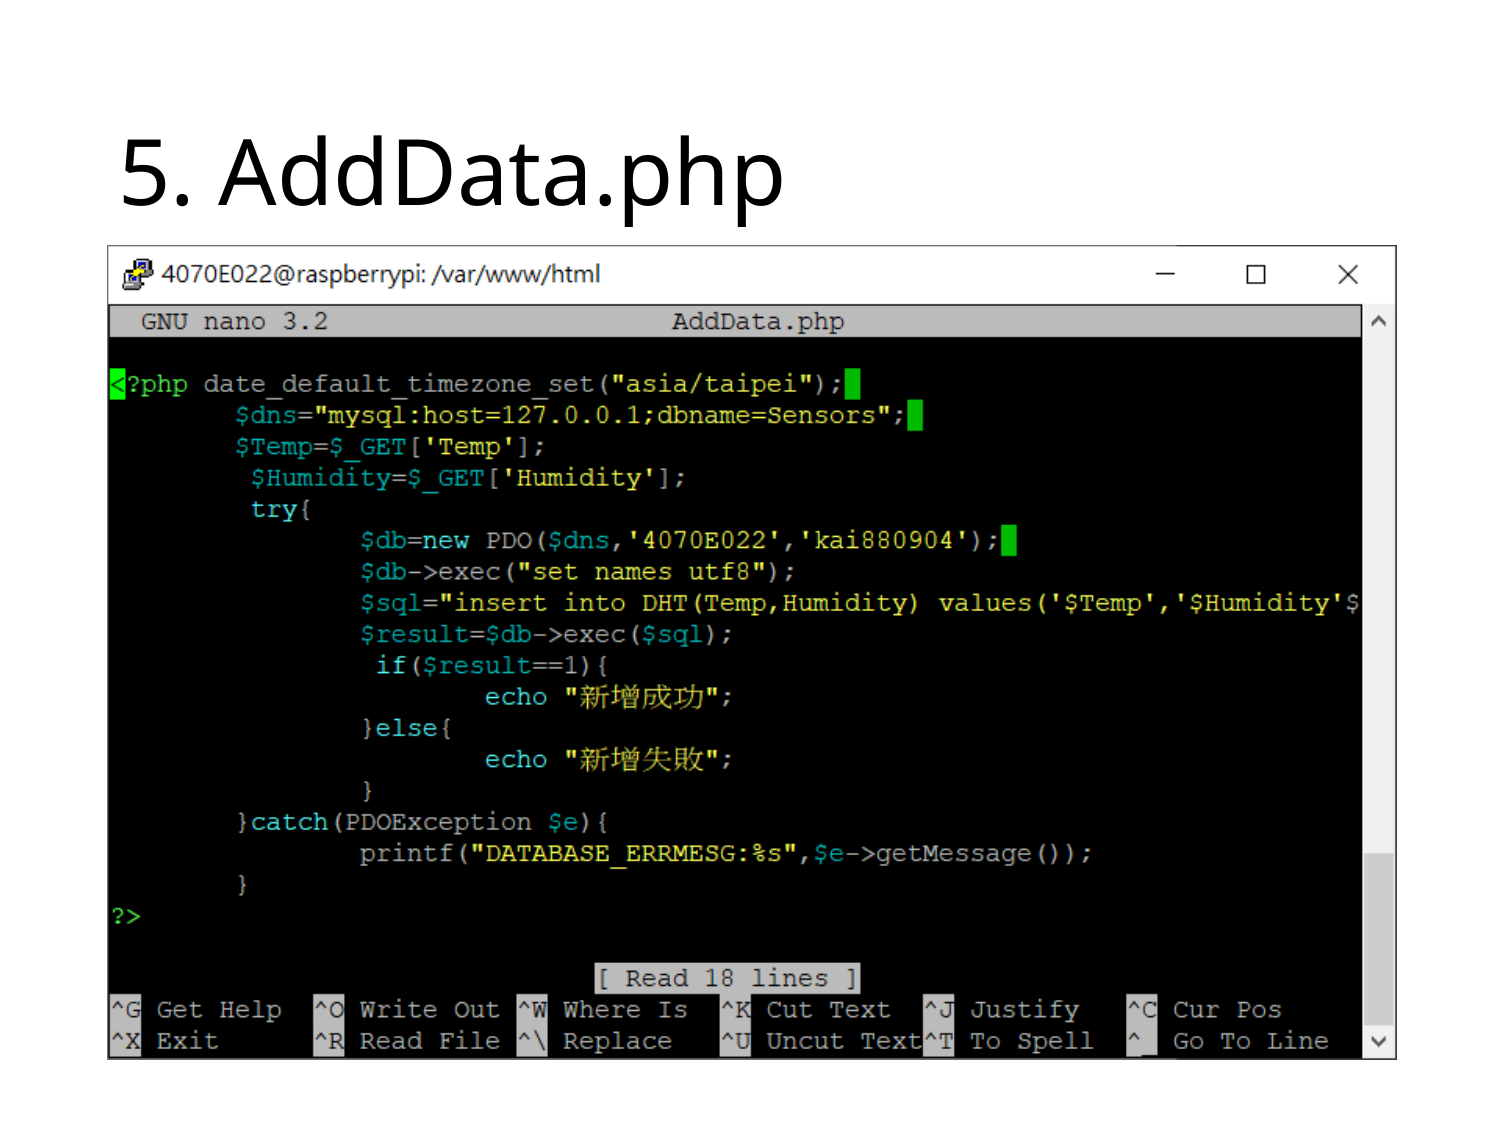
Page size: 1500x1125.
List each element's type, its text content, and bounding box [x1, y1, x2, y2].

picture [107, 245, 1397, 1060]
title 5. AddData.php [103, 59, 1397, 278]
